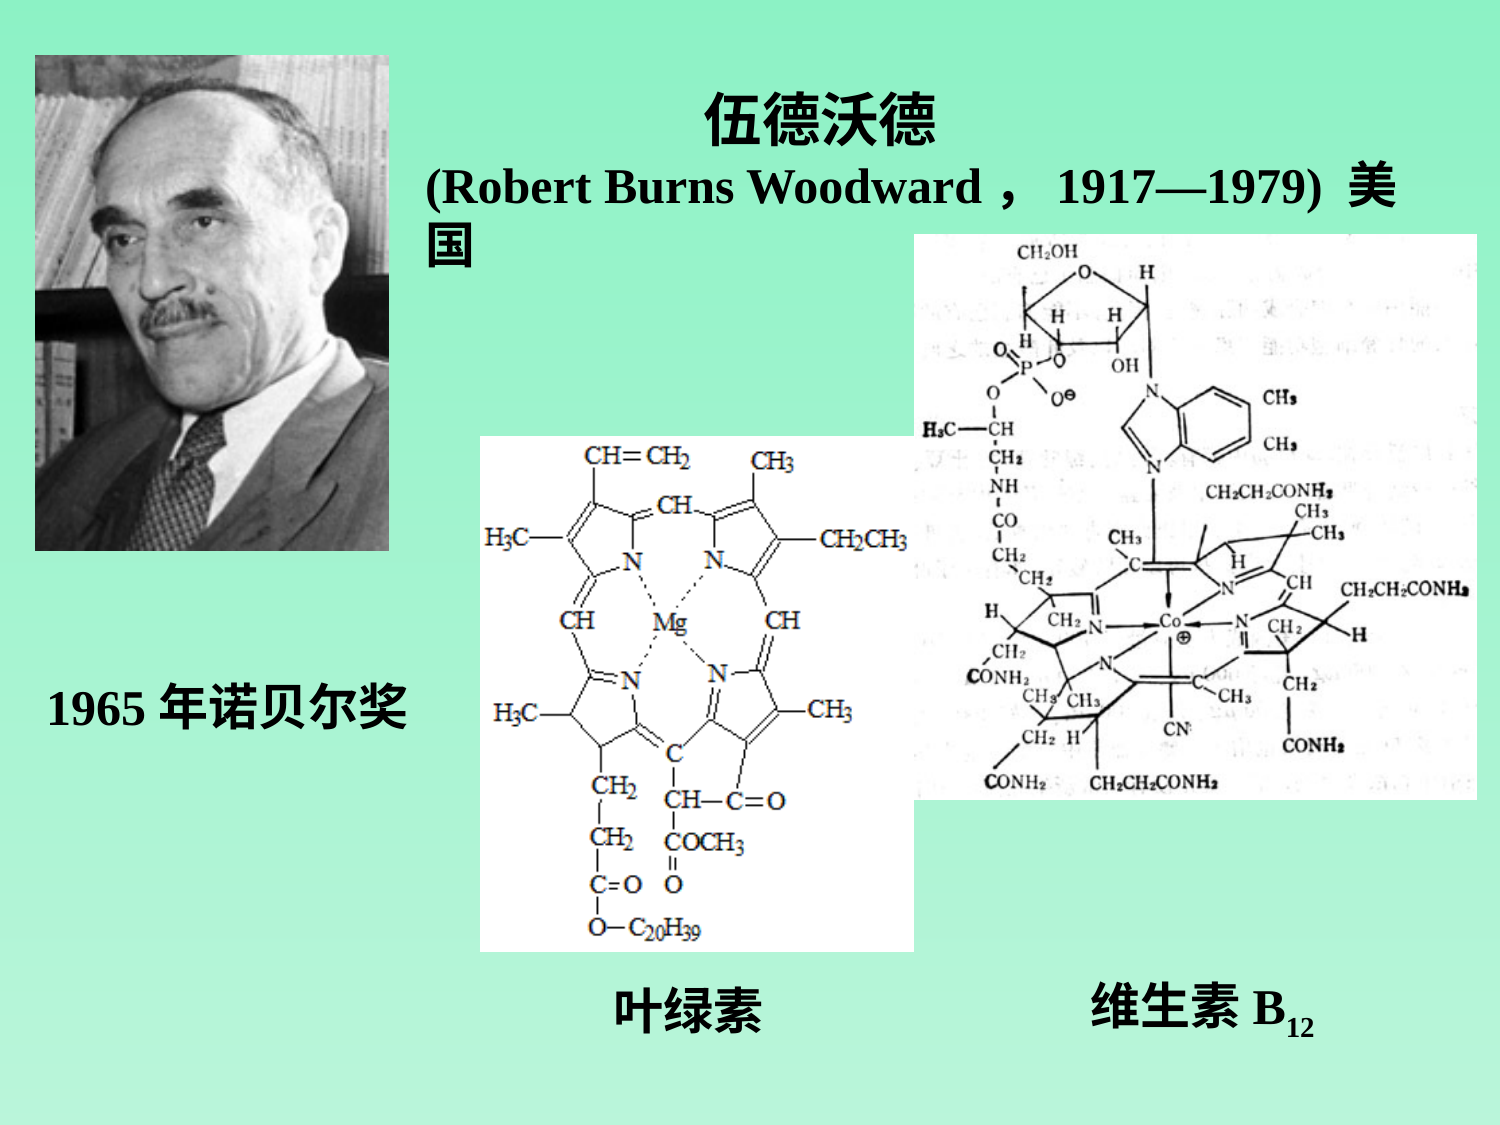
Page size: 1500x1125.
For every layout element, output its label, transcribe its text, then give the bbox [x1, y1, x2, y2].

picture [34, 55, 389, 552]
text_box 伍德沃德 (Robert Burns Woodward，1917—1979) 美国 [410, 76, 1454, 281]
text_box 维生素B12 [1075, 967, 1330, 1051]
text_box 叶绿素 [598, 972, 779, 1048]
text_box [480, 234, 1477, 952]
text_box 1965年诺贝尔奖 [31, 667, 423, 743]
